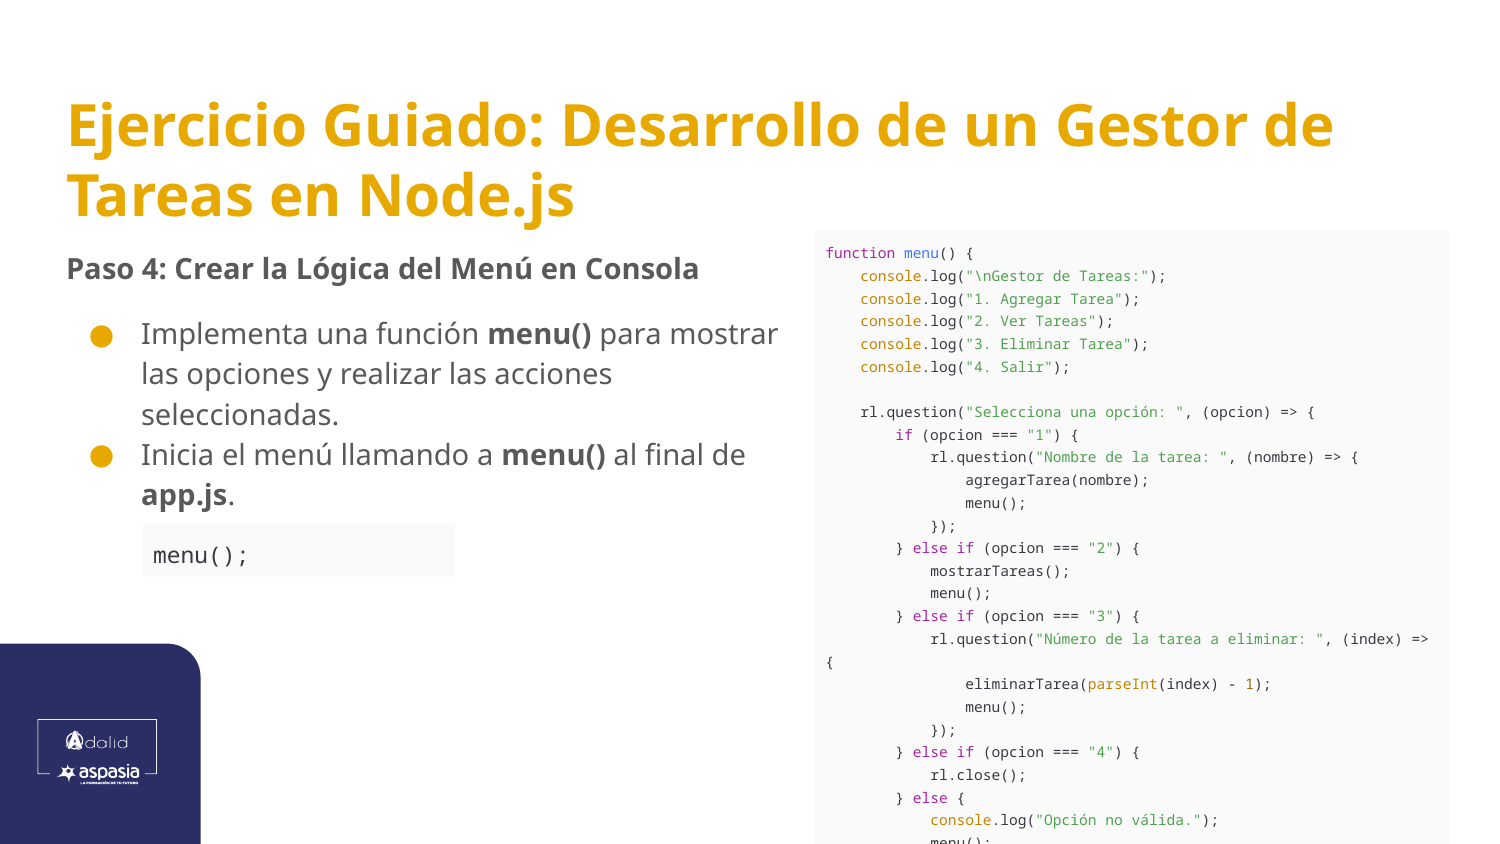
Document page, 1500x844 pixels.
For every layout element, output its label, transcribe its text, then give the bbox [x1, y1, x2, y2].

title Ejercicio Guiado: Desarrollo de un Gestor de Tareas en Node.js [51, 72, 1449, 230]
table_header function menu() { console.log("\nGestor de Tareas:"); console.log("1. Agregar Tarea"); console.log("2. Ver Tareas"); console.log("3. Eliminar Tarea"); console.log("4. Salir"); rl.question("Selecciona una opción: ", (opcion) => { if (opcion === "1") { rl.question("Nombre de la tarea: ", (nombre) => { agregarTarea(nombre); menu(); }); } else if (opcion === "2") { mostrarTareas(); menu(); } else if (opcion === "3") { rl.question("Número de la tarea a eliminar: ", (index) => { eliminarTarea(parseInt(index) - 1); menu(); }); } else if (opcion === "4") { rl.close(); } else { console.log("Opción no válida."); menu(); } }); } [815, 230, 1449, 844]
picture [0, 643, 201, 844]
list Paso 4: Crear la Lógica del Menú en Consola Implementa una función menu() para mostrar las opciones y realizar las acciones seleccionadas. Inicia el menú llamando a menu() al final de app.js. [51, 230, 815, 735]
table_header menu(); [143, 524, 455, 577]
